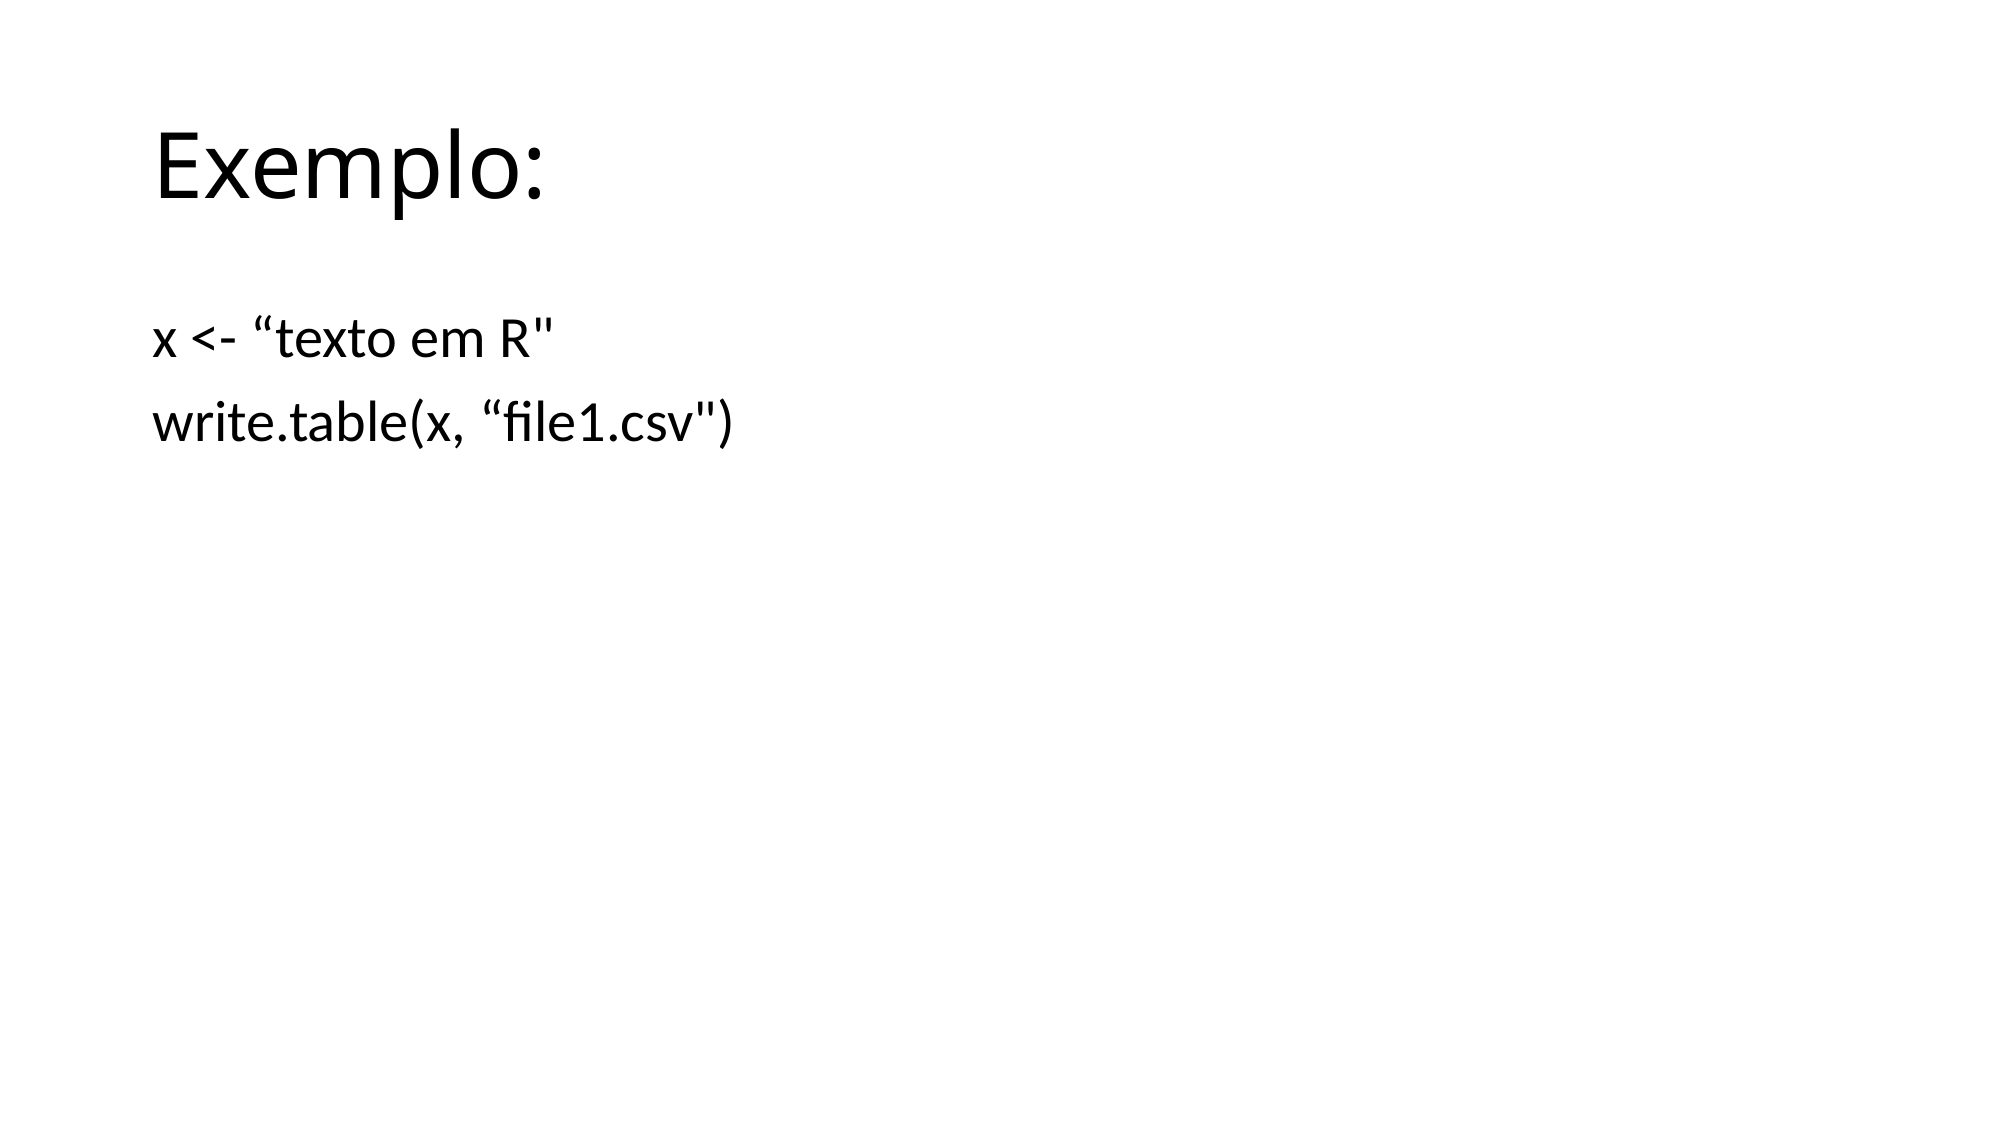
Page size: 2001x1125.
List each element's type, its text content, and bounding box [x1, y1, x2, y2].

title Exemplo: [137, 59, 1863, 278]
list x <- “texto em R" write.table(x, “file1.csv") [137, 299, 1863, 1014]
